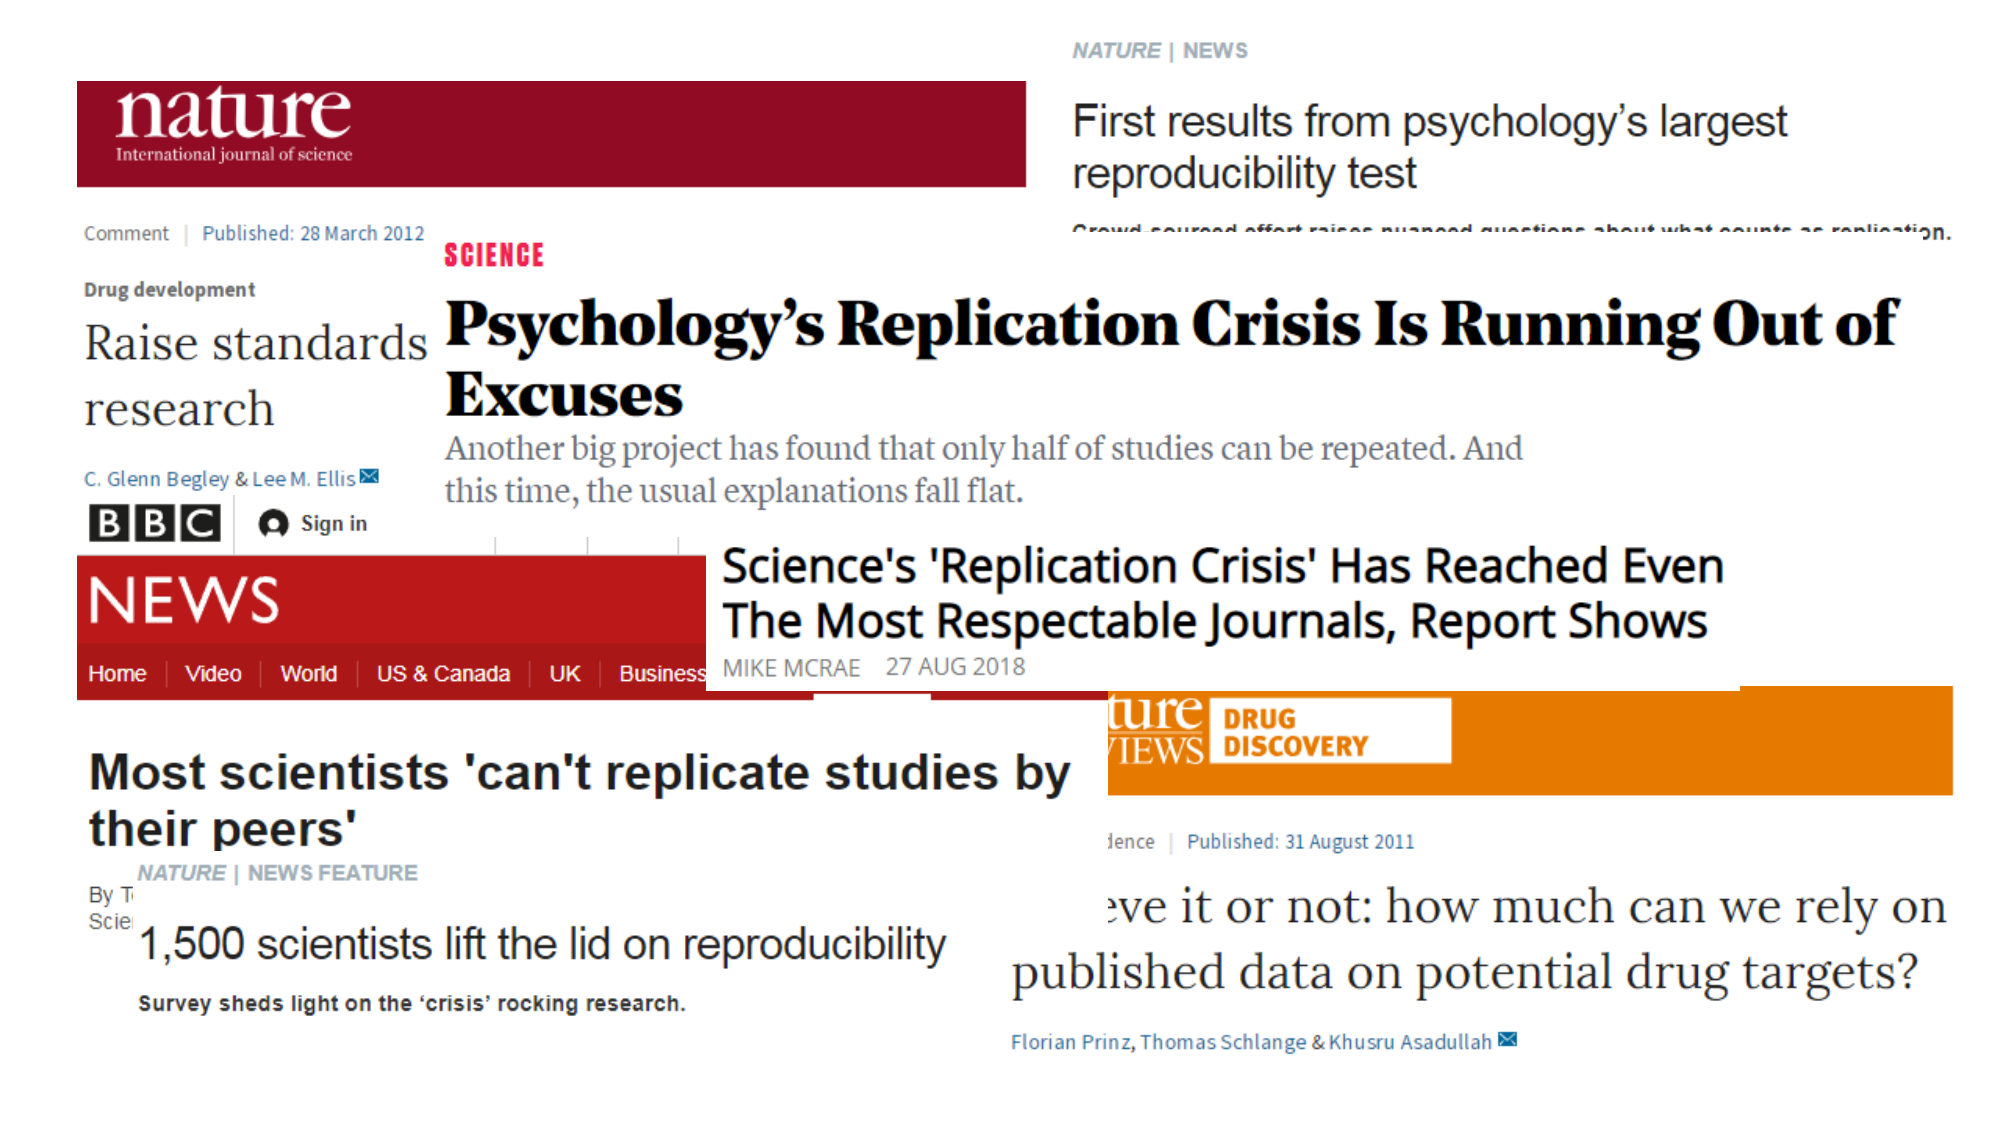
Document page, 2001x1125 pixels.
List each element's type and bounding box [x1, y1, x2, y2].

picture [77, 27, 1972, 1062]
